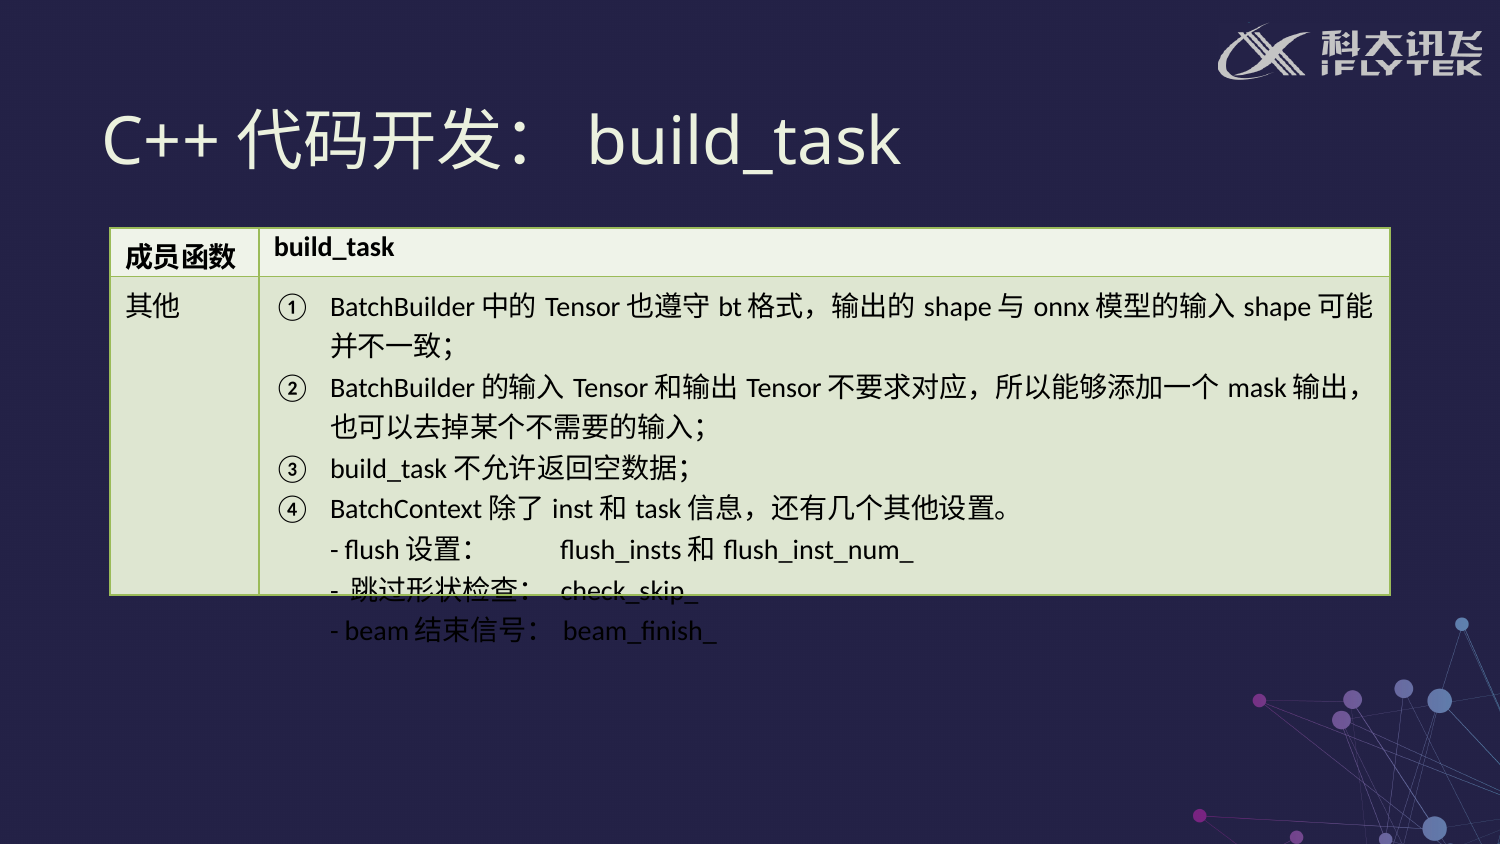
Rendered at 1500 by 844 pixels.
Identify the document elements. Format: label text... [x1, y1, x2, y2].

text_box C++代码开发：build_task [87, 90, 919, 266]
table_cell BatchBuilder中的Tensor也遵守bt格式，输出的shape与onnx模型的输入shape可能并不一致； BatchBuilder的输入Tensor和输出Tensor不要求对应，所以能够添加一个mask输出，也可以去掉某个不需要的输入； build_task不允许返回空数据； BatchContext除了inst和task信息，还有几个其他设置。 - flush设置： flush_insts和flush_inst_num_ - 跳过形状检查： check_skip_ - beam结束信号：beam_finish_ [260, 277, 1389, 594]
table_header build_task [260, 229, 1389, 276]
picture [0, 0, 1500, 844]
table_cell 其他 [111, 277, 258, 594]
table_header 成员函数 [111, 229, 258, 276]
